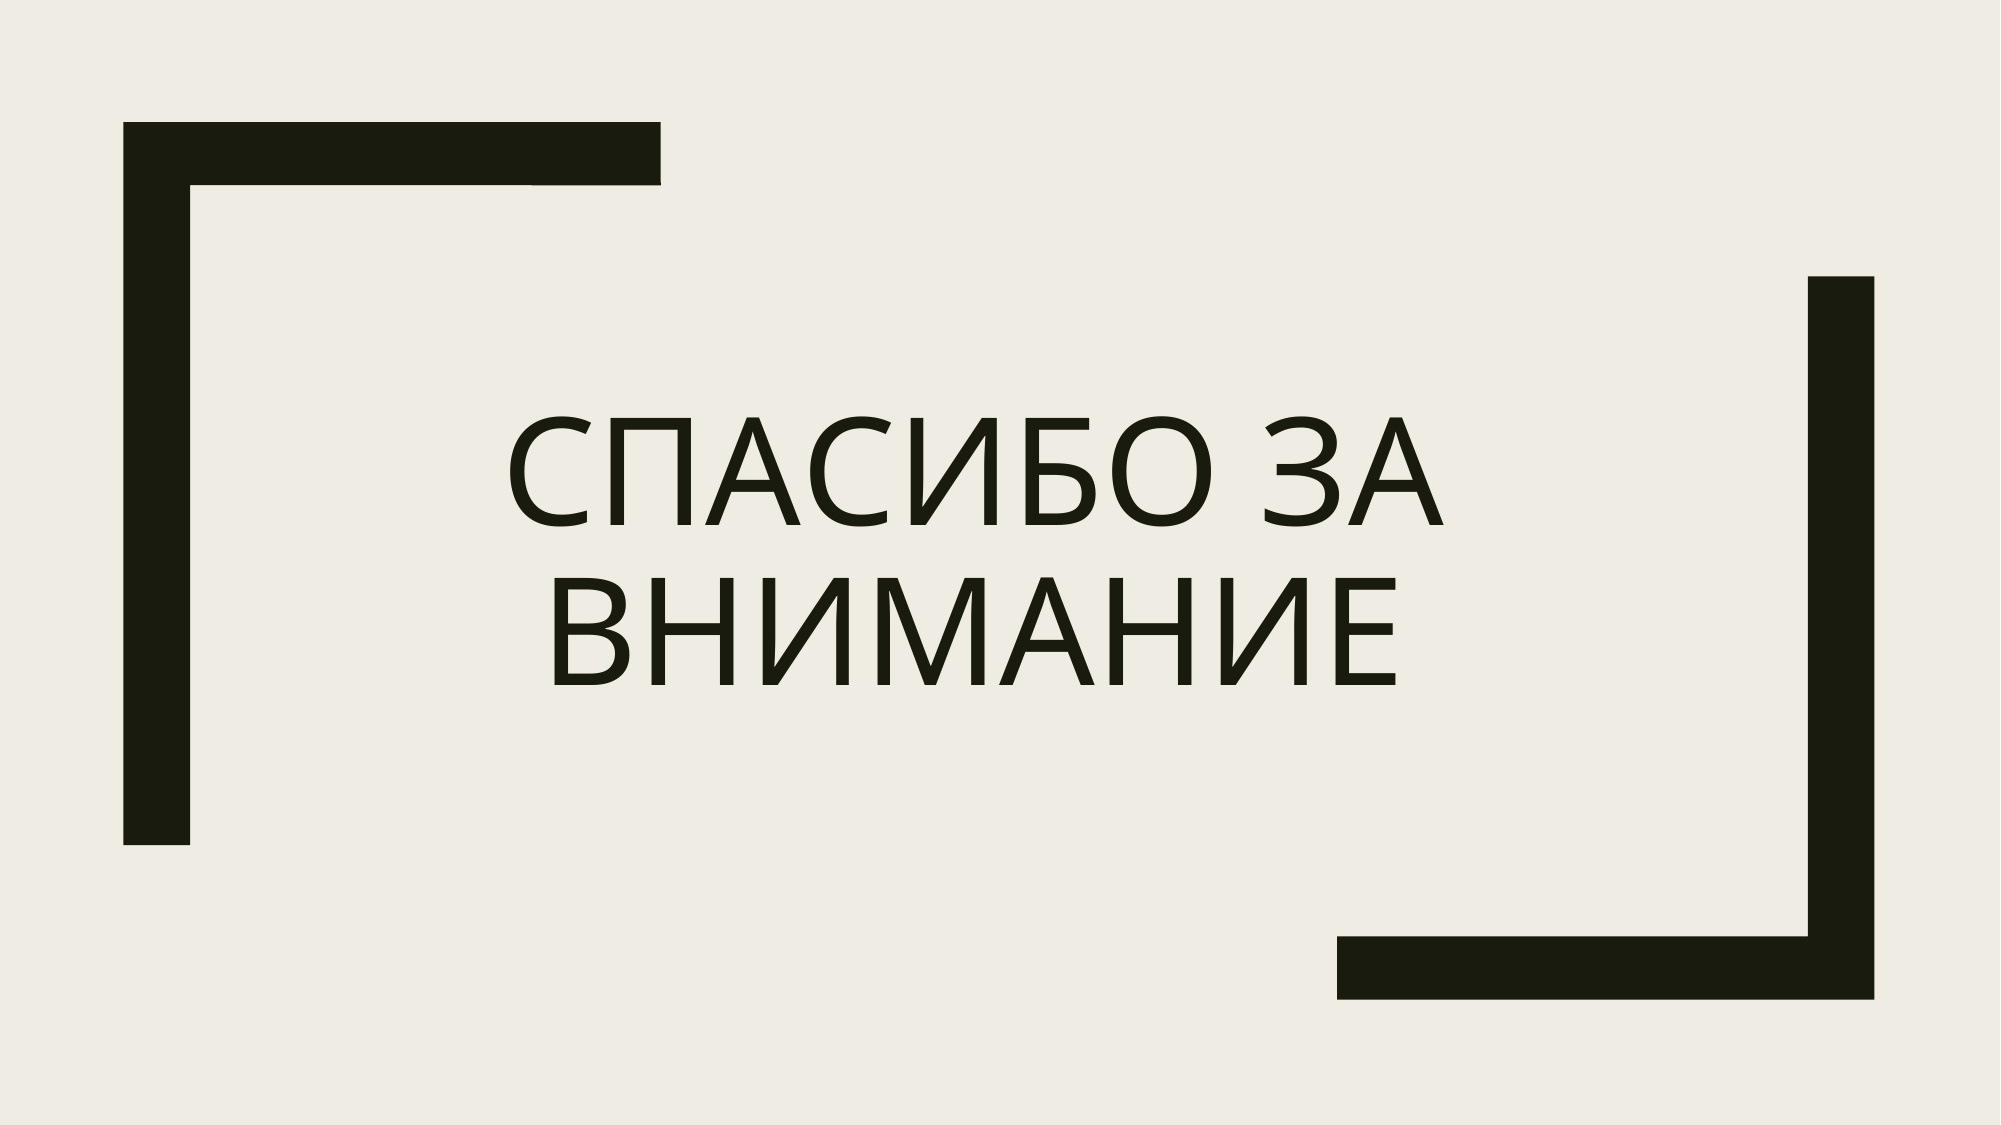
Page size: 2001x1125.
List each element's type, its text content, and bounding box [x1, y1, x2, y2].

title Спасибо за внимание [287, 381, 1659, 726]
